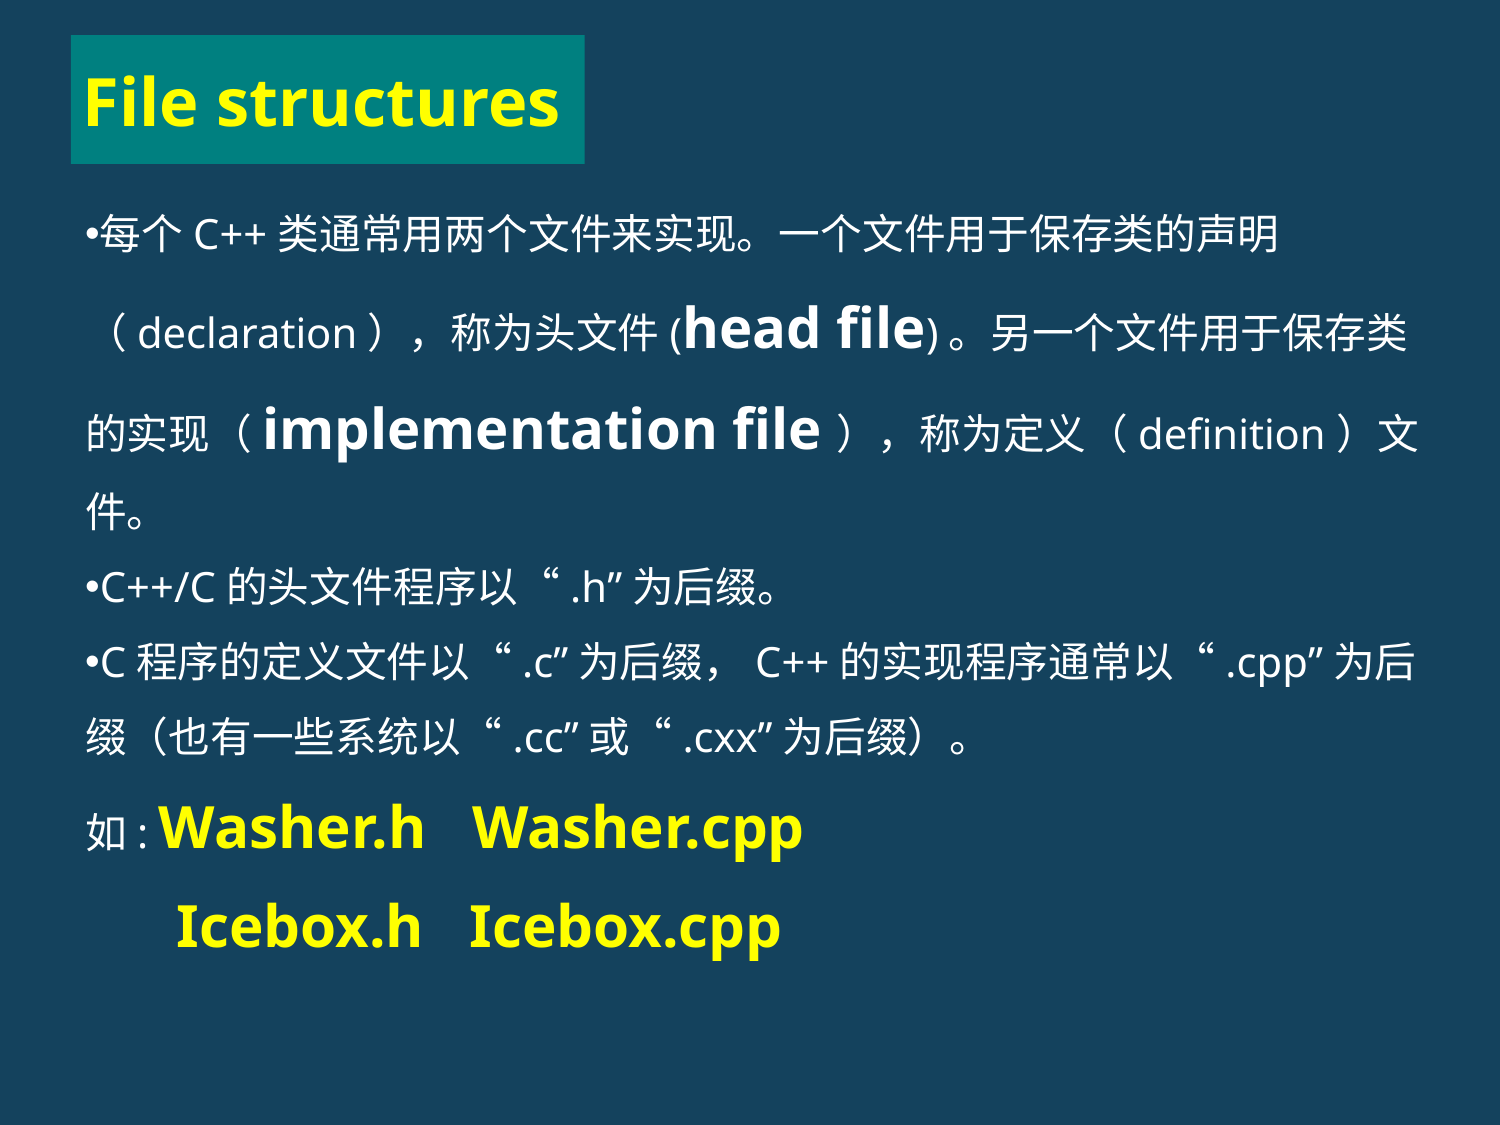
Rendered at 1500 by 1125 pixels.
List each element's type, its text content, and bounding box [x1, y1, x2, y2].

text_box 每个C++类通常用两个文件来实现。一个文件用于保存类的声明（declaration），称为头文件(head file)。另一个文件用于保存类的实现（implementation file），称为定义（definition）文件。 C++/C的头文件程序以“.h”为后缀。 C程序的定义文件以“.c”为后缀，C++的实现程序通常以“.cpp”为后缀（也有一些系统以“.cc”或“.cxx”为后缀）。 如: Washer.h Washer.cpp Icebox.h Icebox.cpp [70, 175, 1459, 967]
title File structures [70, 35, 585, 164]
